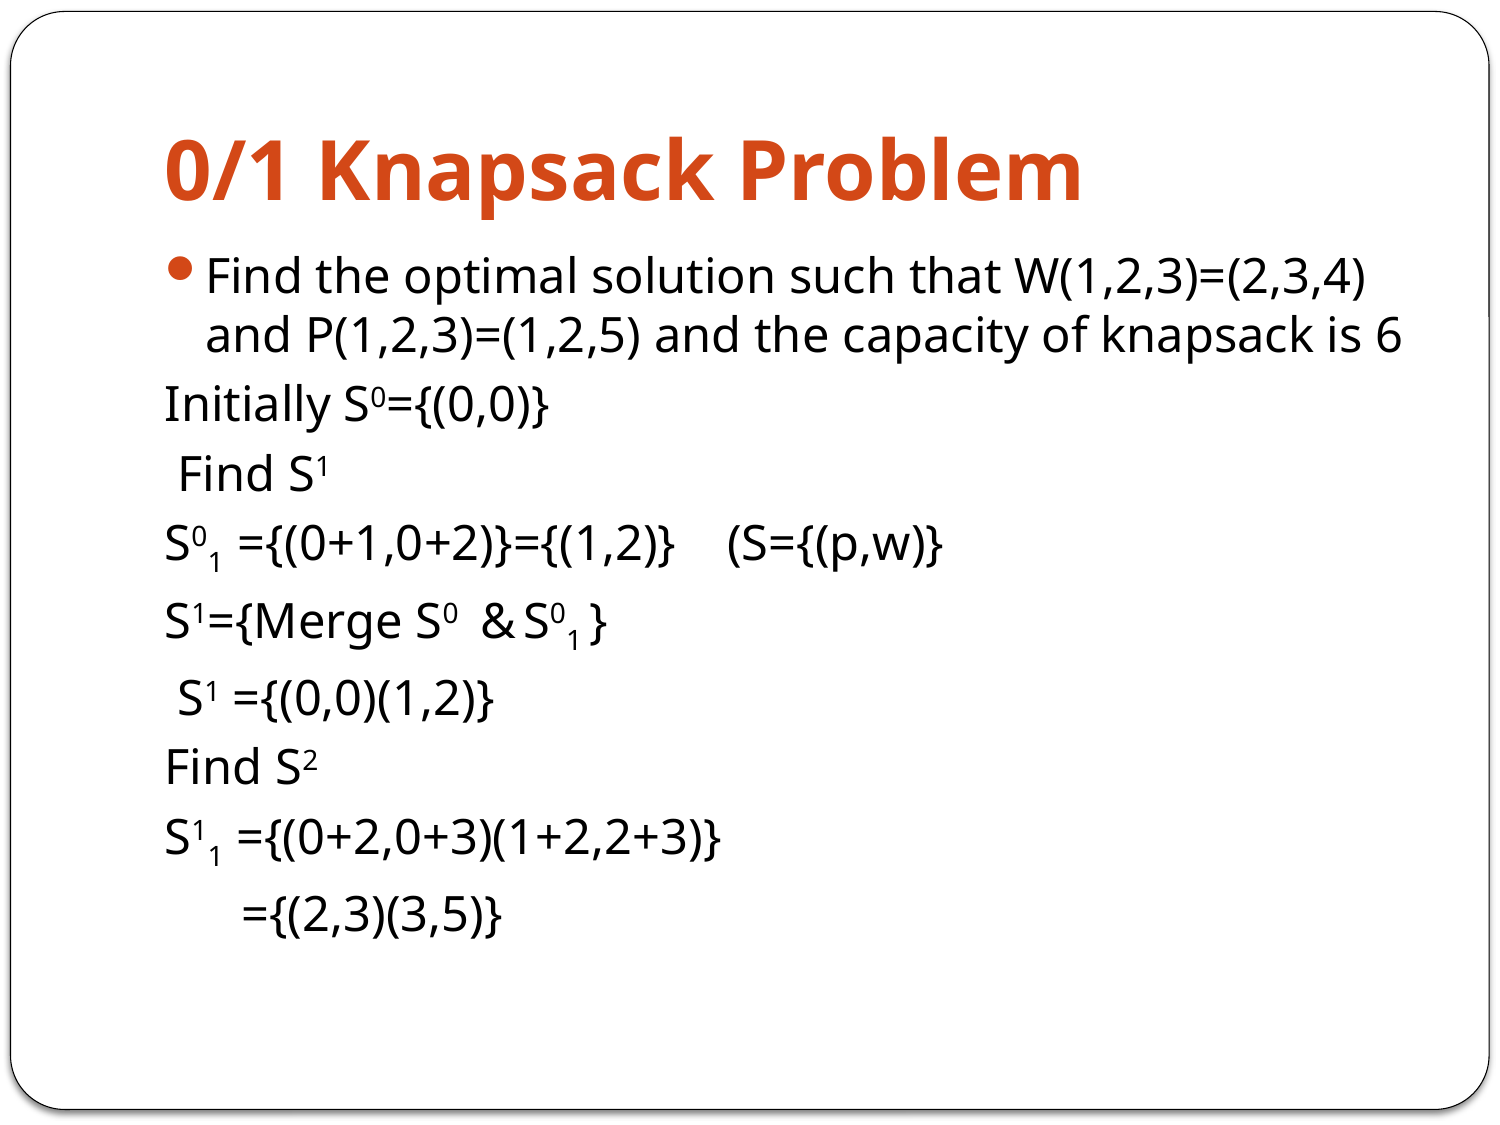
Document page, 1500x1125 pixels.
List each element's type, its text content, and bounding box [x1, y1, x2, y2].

title 0/1 Knapsack Problem [150, 45, 1425, 233]
list Find the optimal solution such that W(1,2,3)=(2,3,4) and P(1,2,3)=(1,2,5) and the capacity of knapsack is 6 Initially S0={(0,0)} Find S1 S01 ={(0+1,0+2)}={(1,2)} (S={(p,w)} S1={Merge S0 & S01 } S1 ={(0,0)(1,2)} Find S2 S11 ={(0+2,0+3)(1+2,2+3)} ={(2,3)(3,5)} [150, 237, 1425, 988]
